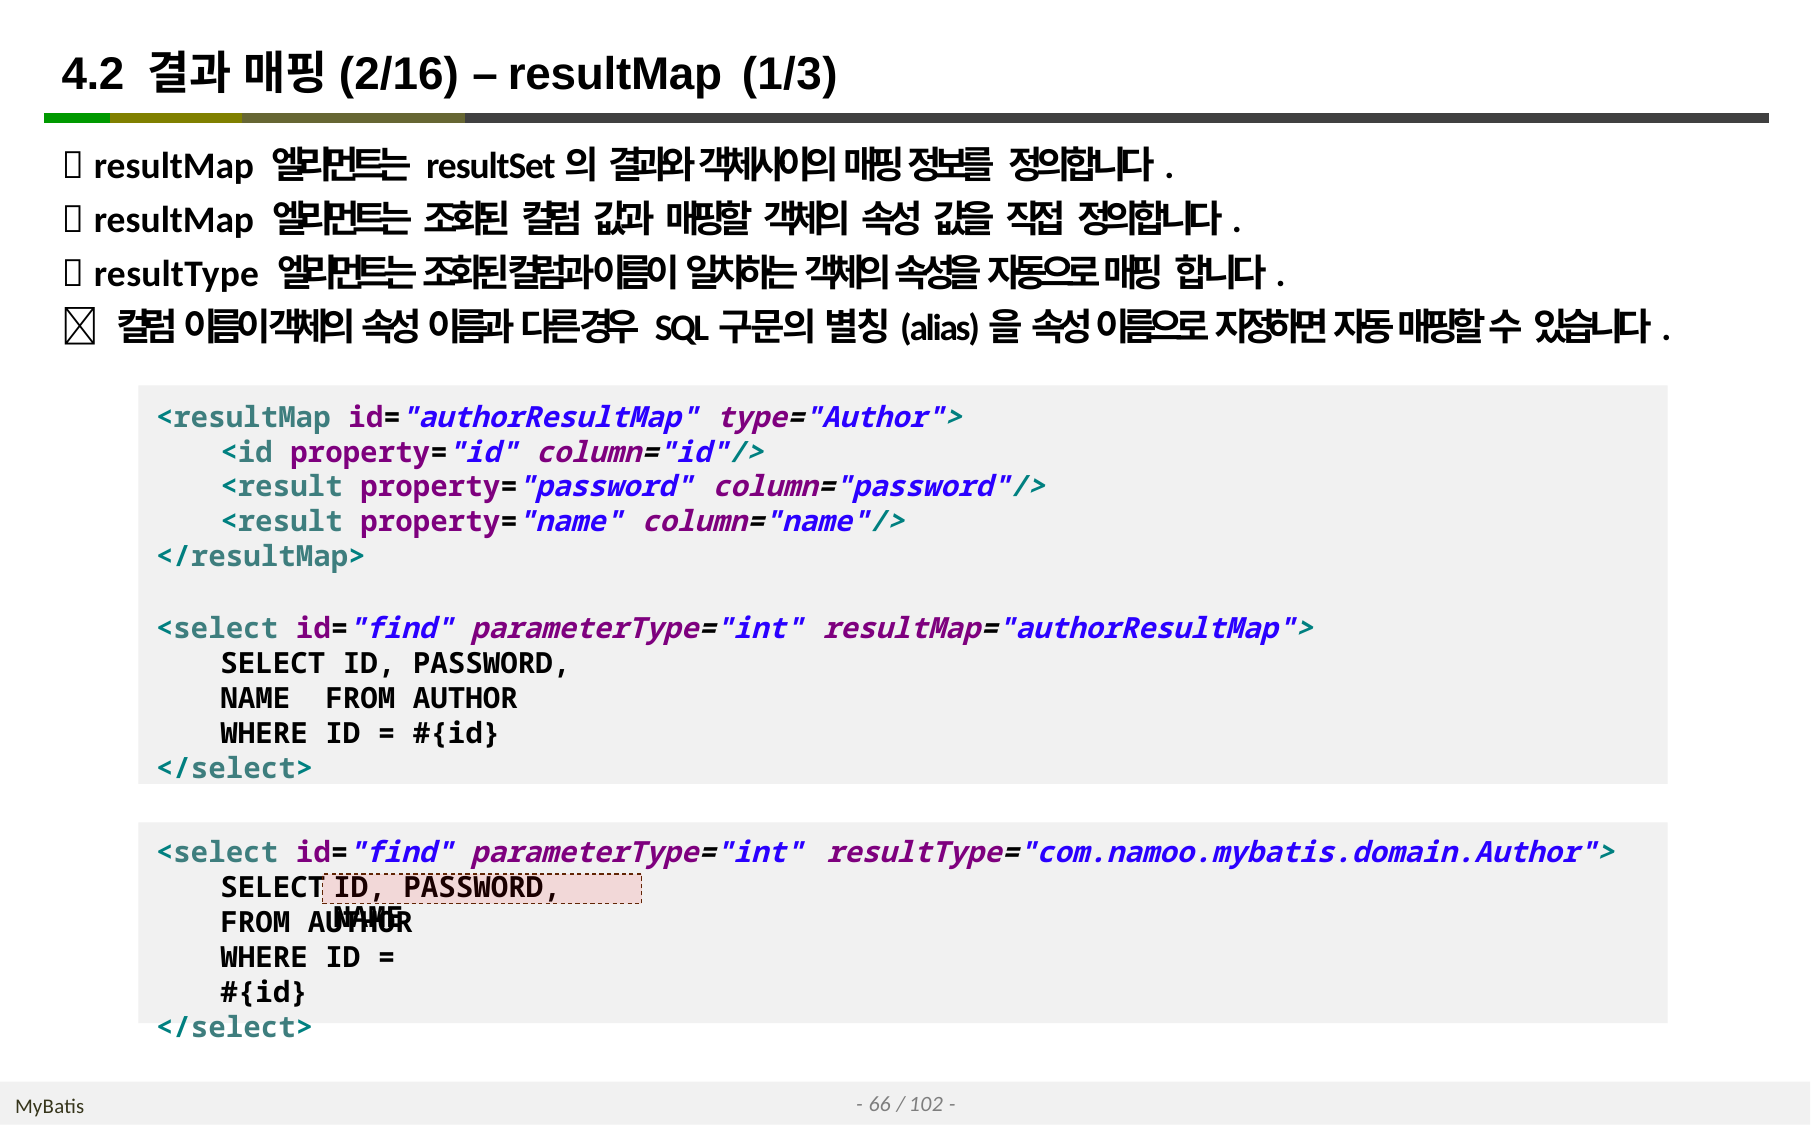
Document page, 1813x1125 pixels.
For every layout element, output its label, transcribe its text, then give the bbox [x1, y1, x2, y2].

text_box <resultMap id="authorResultMap" type="Author"> <id property="id" column="id"/> <result property="password" column="password"/> <result property="name" column="name"/> </resultMap> <select id="find" parameterType="int" resultMap="authorResultMap"> SELECT ID, PASSWORD, NAME FROM AUTHOR WHERE ID = #{id} </select> [138, 385, 1668, 784]
slide_number - 66 / 102 - [854, 1092, 965, 1125]
footer MyBatis [12, 1094, 95, 1125]
title 4.2 결과 매핑(2/16) – resultMap (1/3) [59, 43, 1753, 232]
text_box  resultMap 엘리먼트는 resultSet의 결과와 객체사이의 매핑 정보를 정의합니다.  resultMap 엘리먼트는 조회된 컬럼 값과 매핑할 객체의 속성 값을 직접 정의합니다.  resultType 엘리먼트는 조회된 컬럼과 이름이 일치하는 객체의 속성을 자동으로 매핑 합니다.  컬럼 이름이 객체의 속성 이름과 다른 경우 SQL구문의 별칭(alias)을 속성 이름으로 지정하면 자동 매핑할 수 있습니다. [59, 141, 1708, 349]
text_box <select id="find" parameterType="int" resultType="com.namoo.mybatis.domain.Author"> SELECT FROM AUTHOR WHERE ID = #{id} </select> [138, 822, 1668, 1044]
text_box [322, 874, 642, 904]
